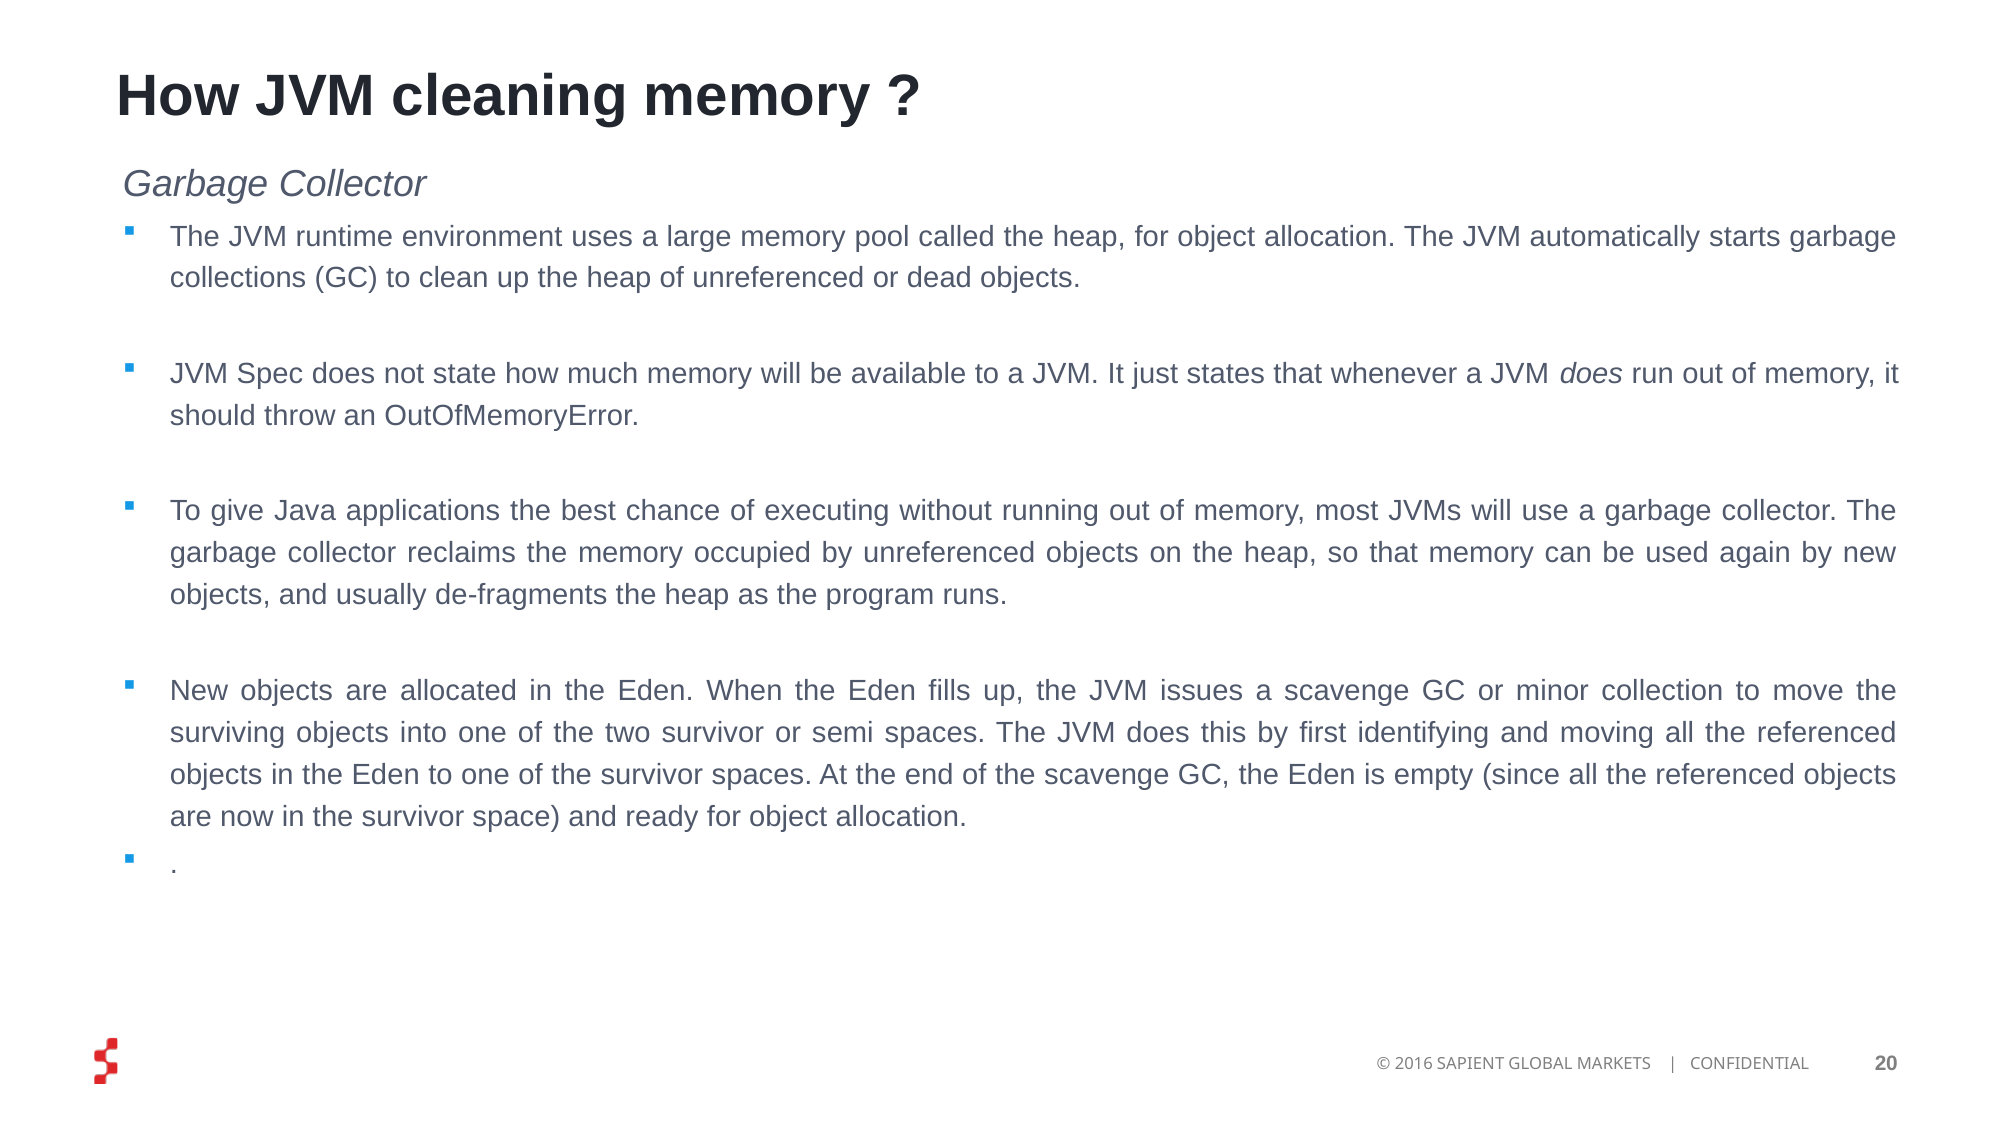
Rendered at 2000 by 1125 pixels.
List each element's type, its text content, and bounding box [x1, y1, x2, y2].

title How JVM cleaning memory ? [116, 50, 1967, 163]
list Garbage Collector The JVM runtime environment uses a large memory pool called the heap, for object allocation. The JVM automatically starts garbage collections (GC) to clean up the heap of unreferenced or dead objects. JVM Spec does not state how much memory will be available to a JVM. It just states that whenever a JVM does run out of memory, it should throw an OutOfMemoryError. To give Java applications the best chance of executing without running out of memory, most JVMs will use a garbage collector. The garbage collector reclaims the memory occupied by unreferenced objects on the heap, so that memory can be used again by new objects, and usually de-fragments the heap as the program runs. New objects are allocated in the Eden. When the Eden fills up, the JVM issues a scavenge GC or minor collection to move the surviving objects into one of the two survivor or semi spaces. The JVM does this by first identifying and moving all the referenced objects in the Eden to one of the survivor spaces. At the end of the scavenge GC, the Eden is empty (since all the referenced objects are now in the survivor space) and ready for object allocation. . [116, 149, 1900, 1038]
